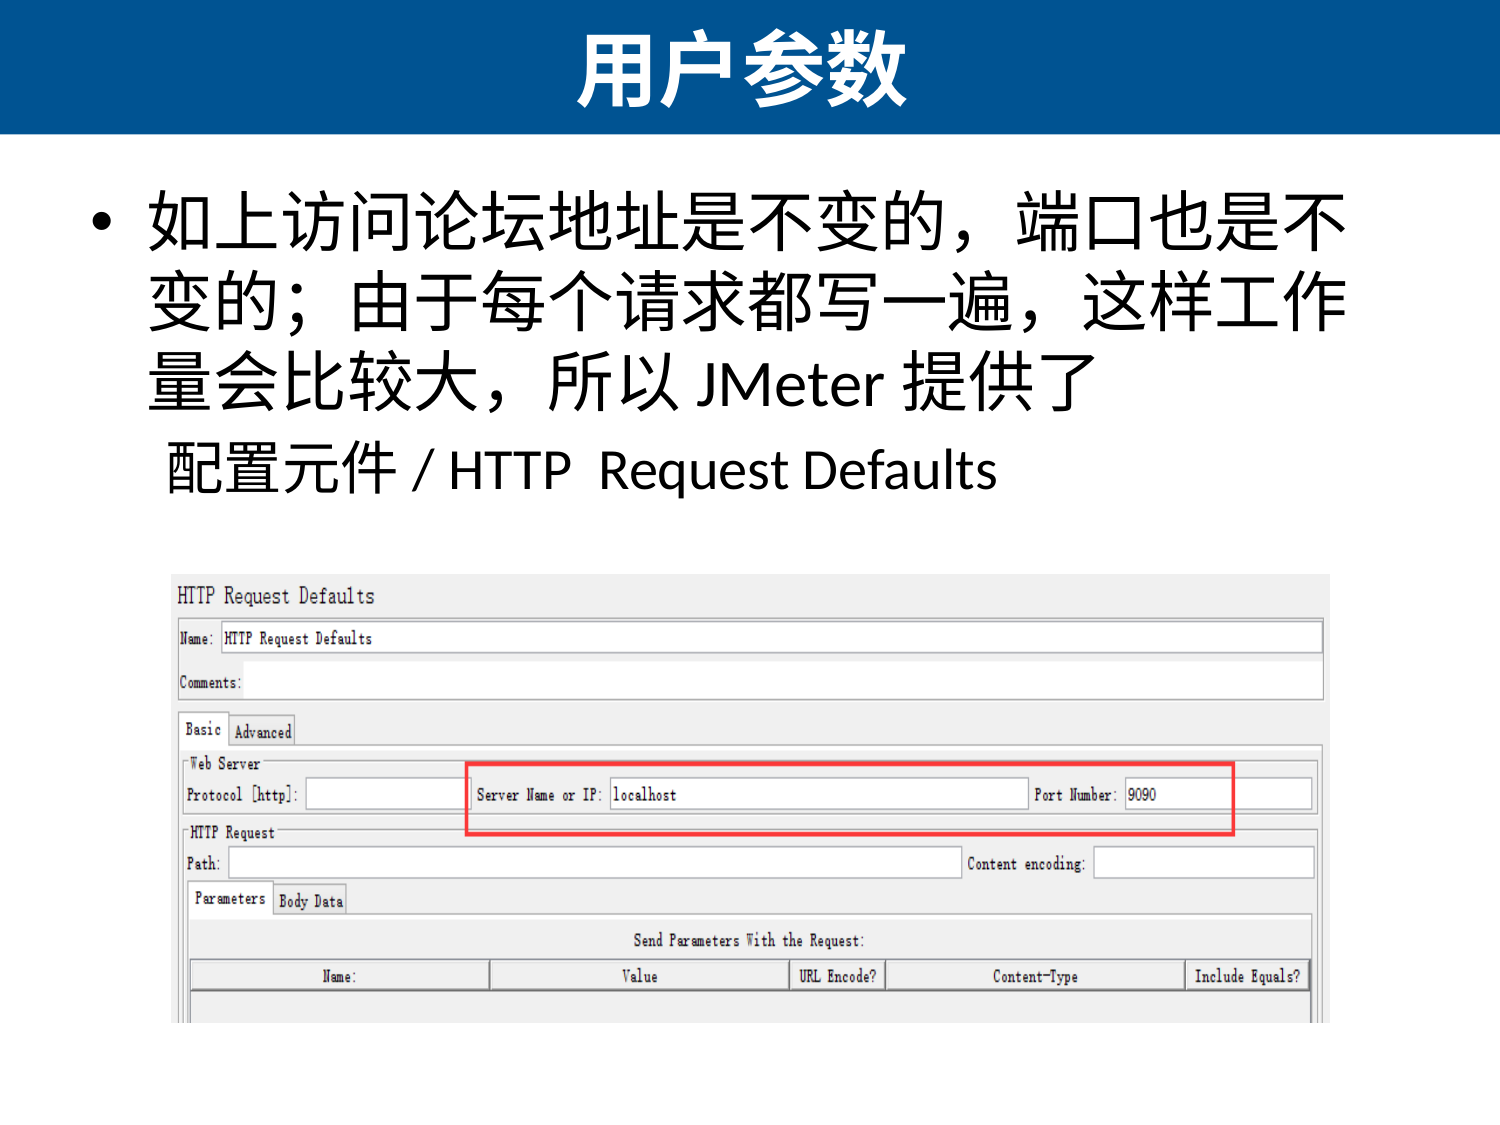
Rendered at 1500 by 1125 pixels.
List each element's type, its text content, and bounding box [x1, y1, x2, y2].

title 用户参数 [2, 0, 1483, 135]
picture [170, 574, 1331, 1023]
list 如上访问论坛地址是不变的，端口也是不变的；由于每个请求都写一遍，这样工作量会比较大，所以JMeter提供了 配置元件/ HTTP Request Defaults [75, 172, 1426, 916]
